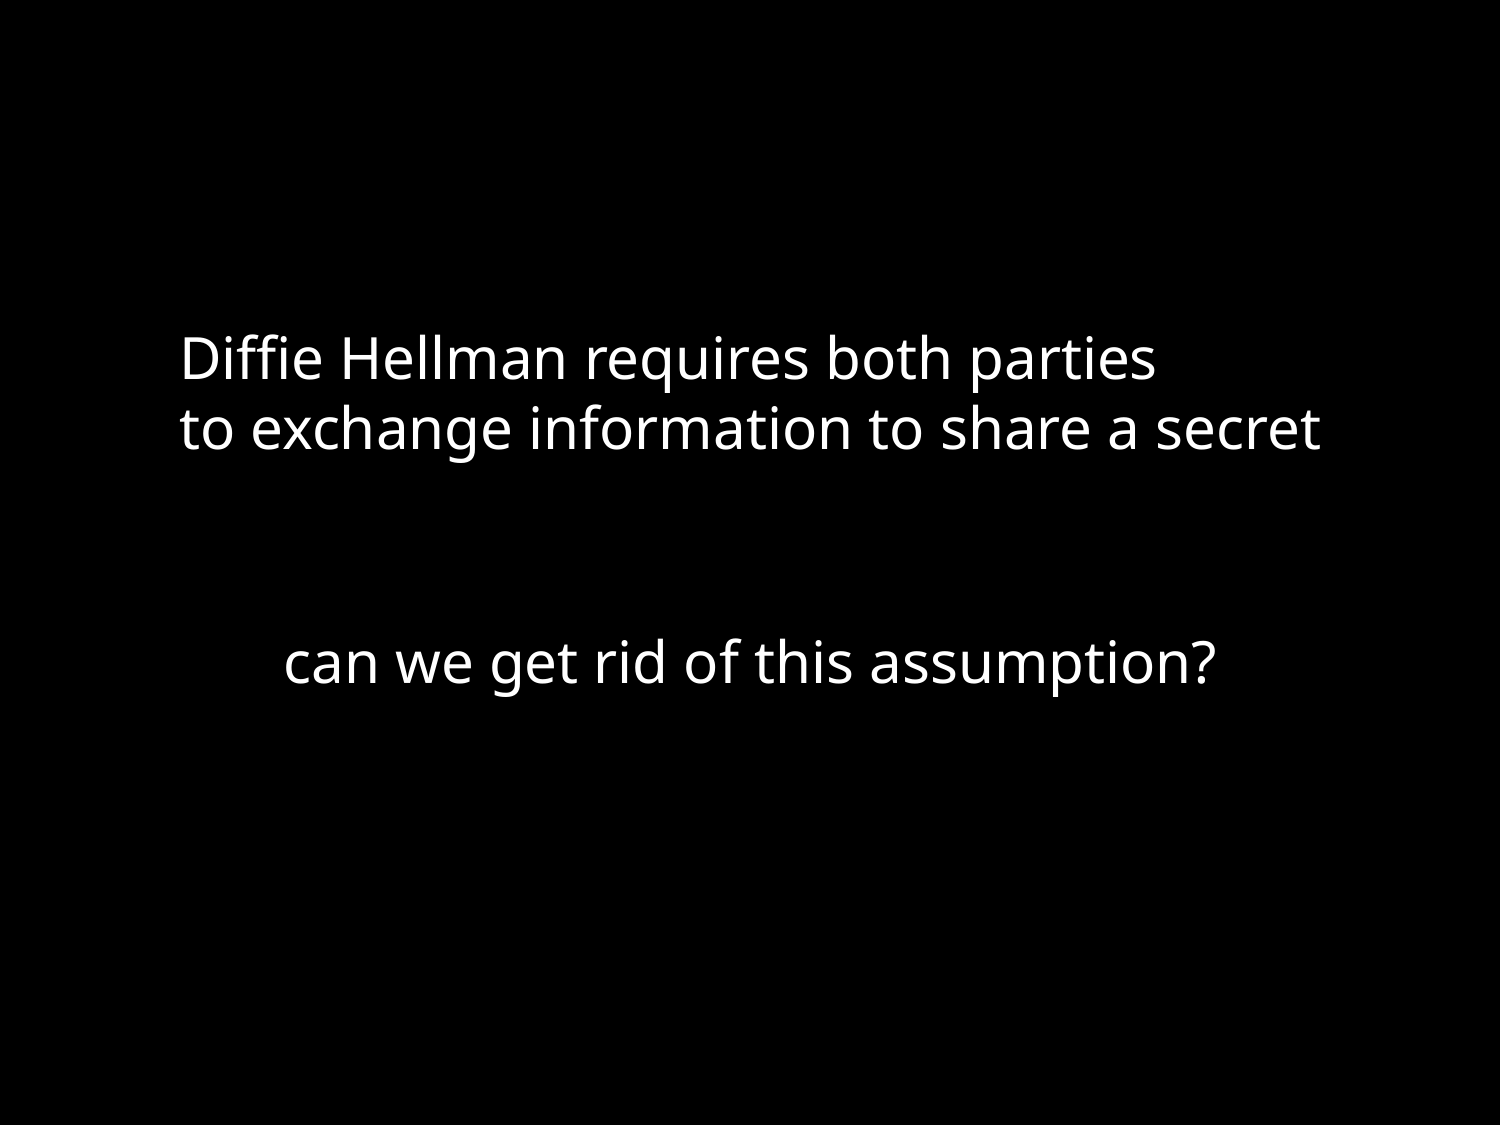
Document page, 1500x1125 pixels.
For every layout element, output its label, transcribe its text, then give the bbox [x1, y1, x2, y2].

text_box Diffie Hellman requires both parties to exchange information to share a secret [164, 313, 1337, 469]
text_box can we get rid of this assumption? [268, 617, 1233, 703]
